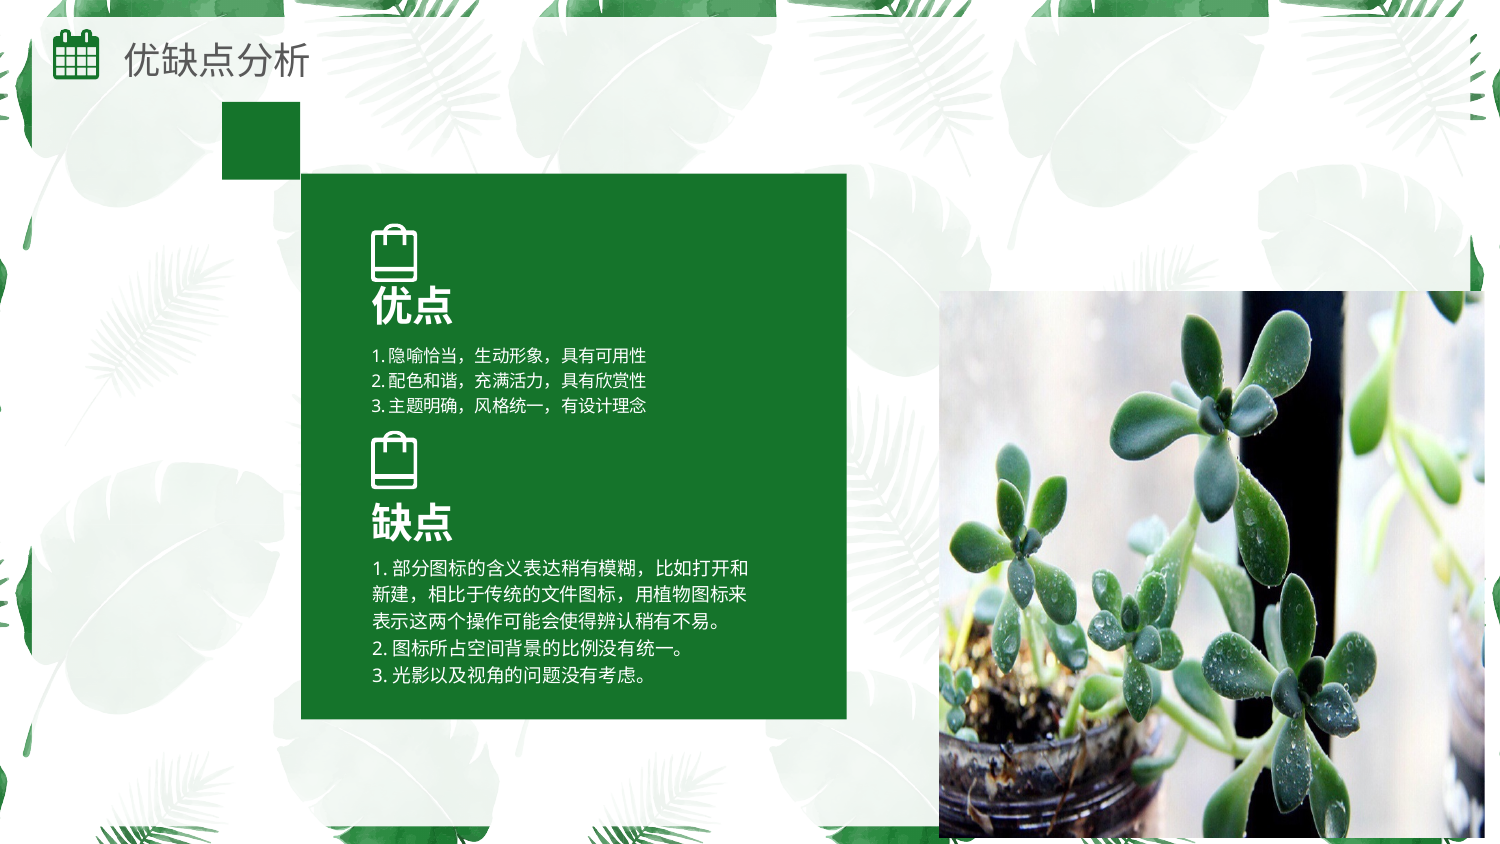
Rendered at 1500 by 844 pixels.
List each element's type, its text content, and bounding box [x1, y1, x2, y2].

text_box [937, 290, 1487, 839]
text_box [300, 173, 847, 720]
text_box 优缺点分析 [123, 28, 474, 91]
picture [0, 0, 1500, 844]
text_box [220, 100, 302, 182]
